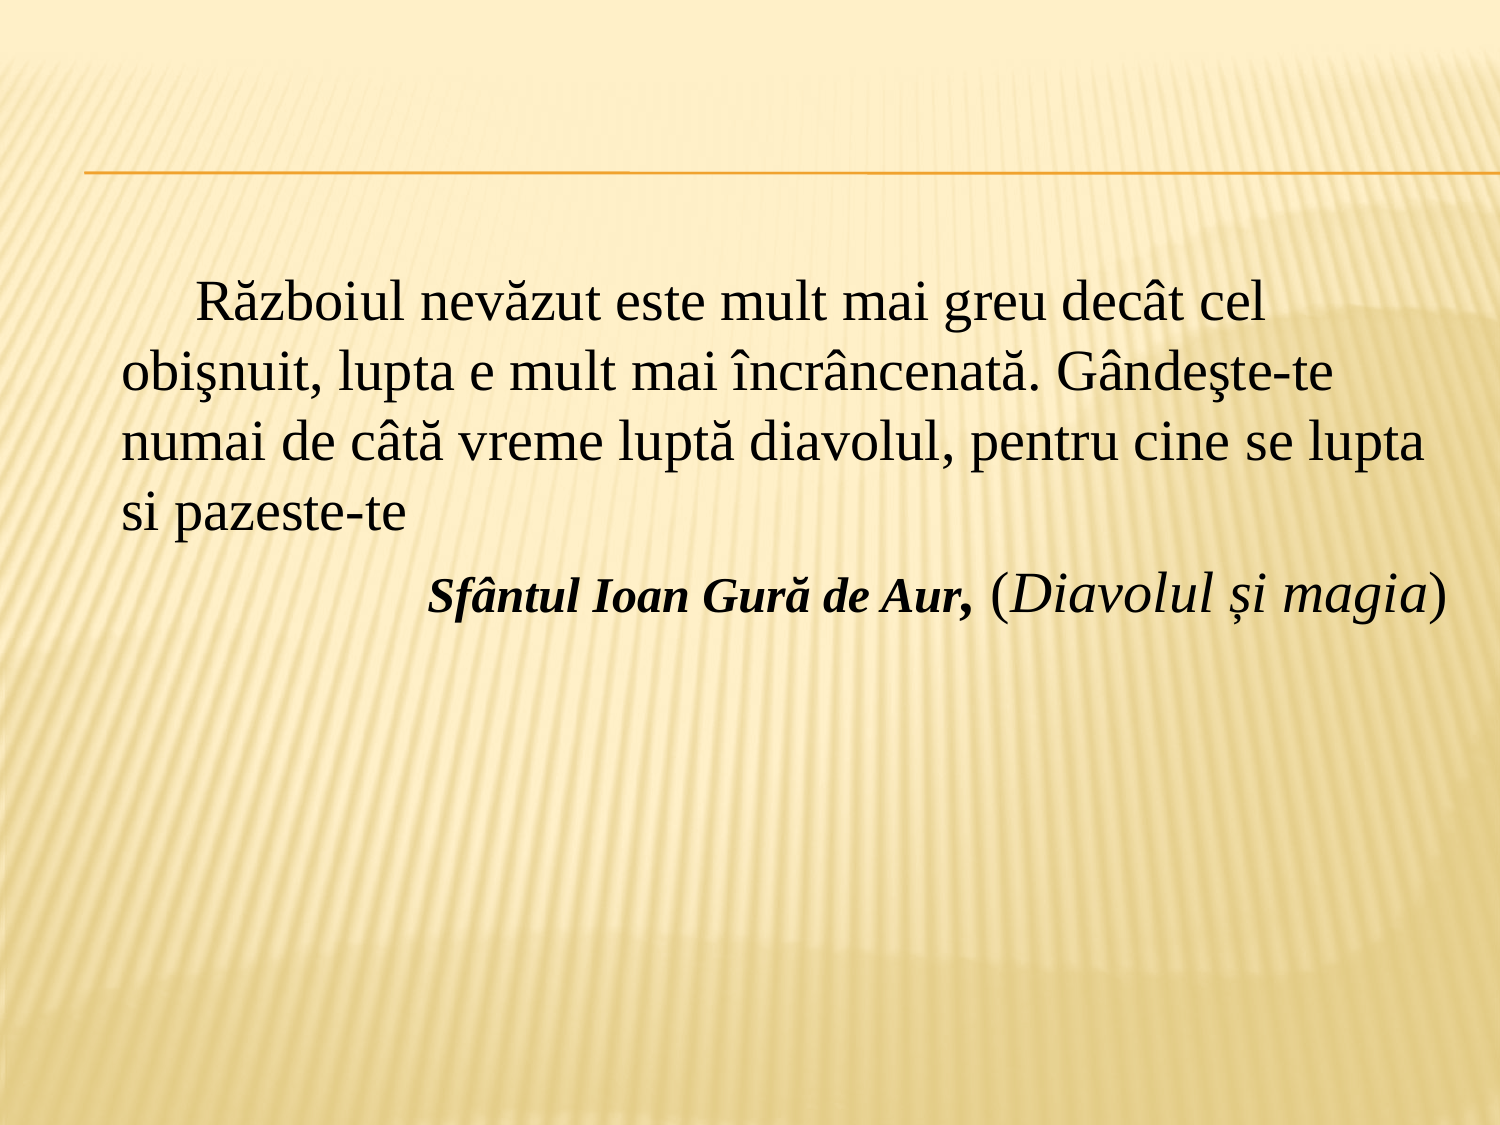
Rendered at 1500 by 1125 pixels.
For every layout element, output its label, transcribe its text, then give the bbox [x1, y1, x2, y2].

list Războiul nevăzut este mult mai greu decât cel obişnuit, lupta e mult mai încrâncenată. Gândeşte-te numai de câtă vreme luptă diavolul, pentru cine se lupta si pazeste-te Sfântul Ioan Gură de Aur, (Diavolul și magia) [50, 254, 1475, 998]
